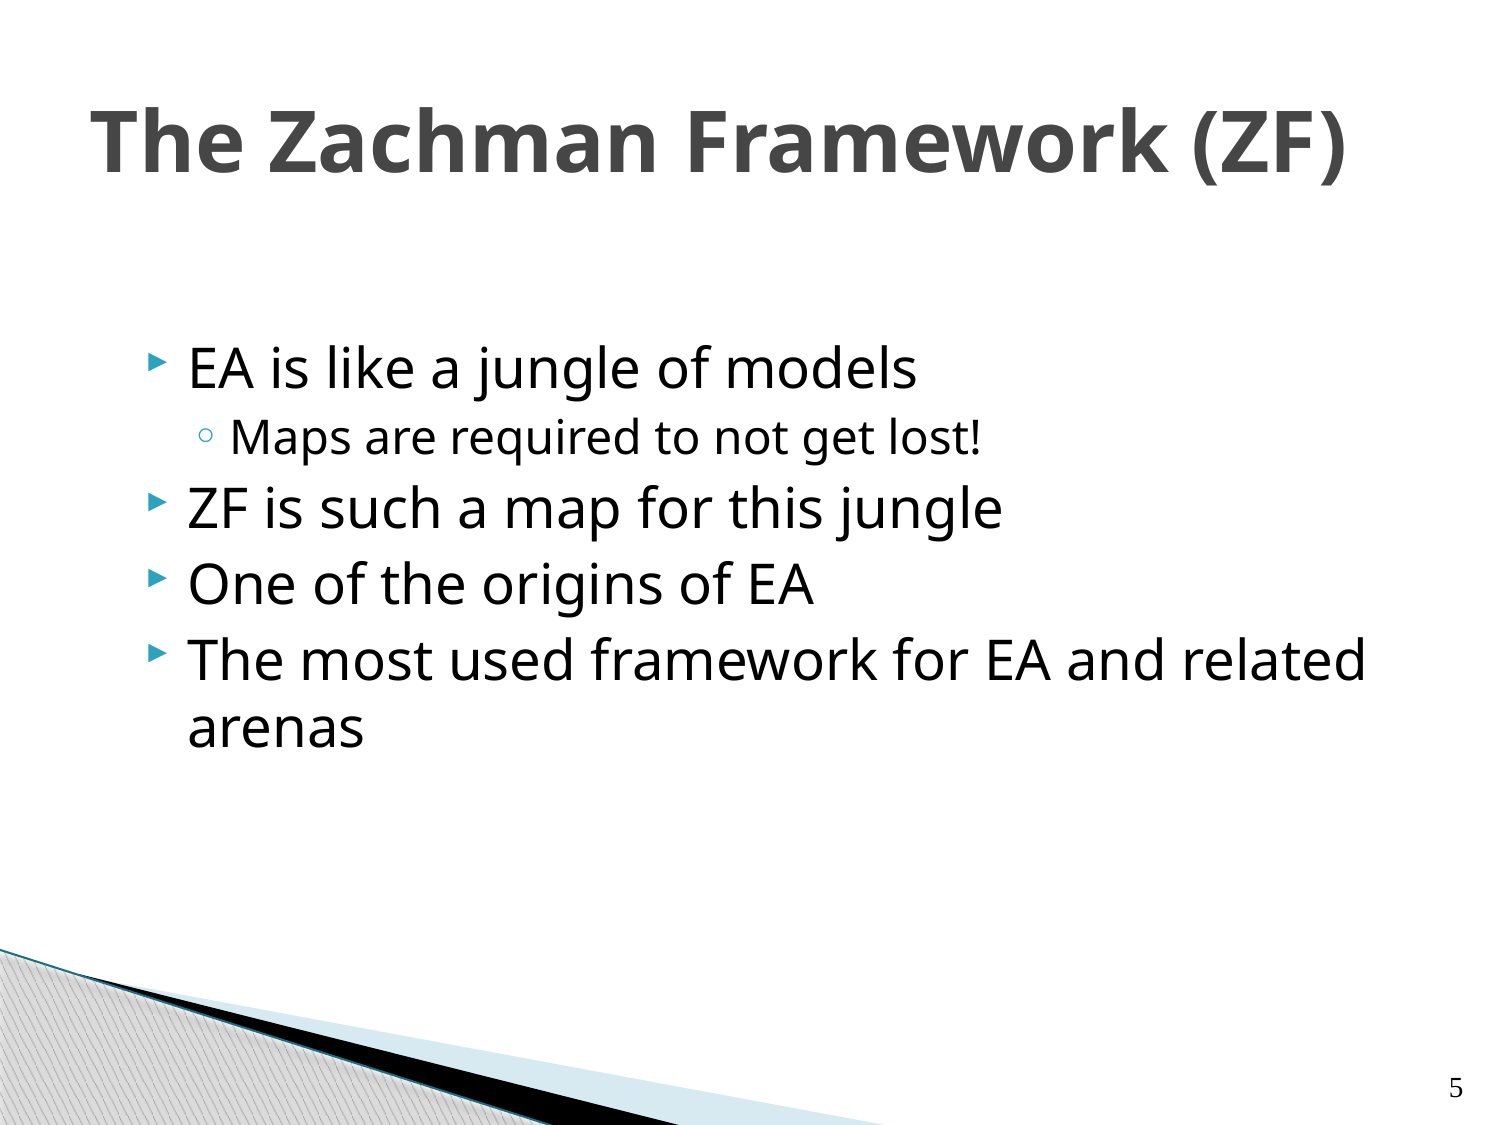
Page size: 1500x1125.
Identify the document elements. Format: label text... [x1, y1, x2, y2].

slide_number 5 [1418, 1051, 1479, 1112]
list EA is like a jungle of models Maps are required to not get lost! ZF is such a map for this jungle One of the origins of EA The most used framework for EA and related arenas [112, 324, 1388, 923]
title The Zachman Framework (ZF) [75, 45, 1425, 233]
